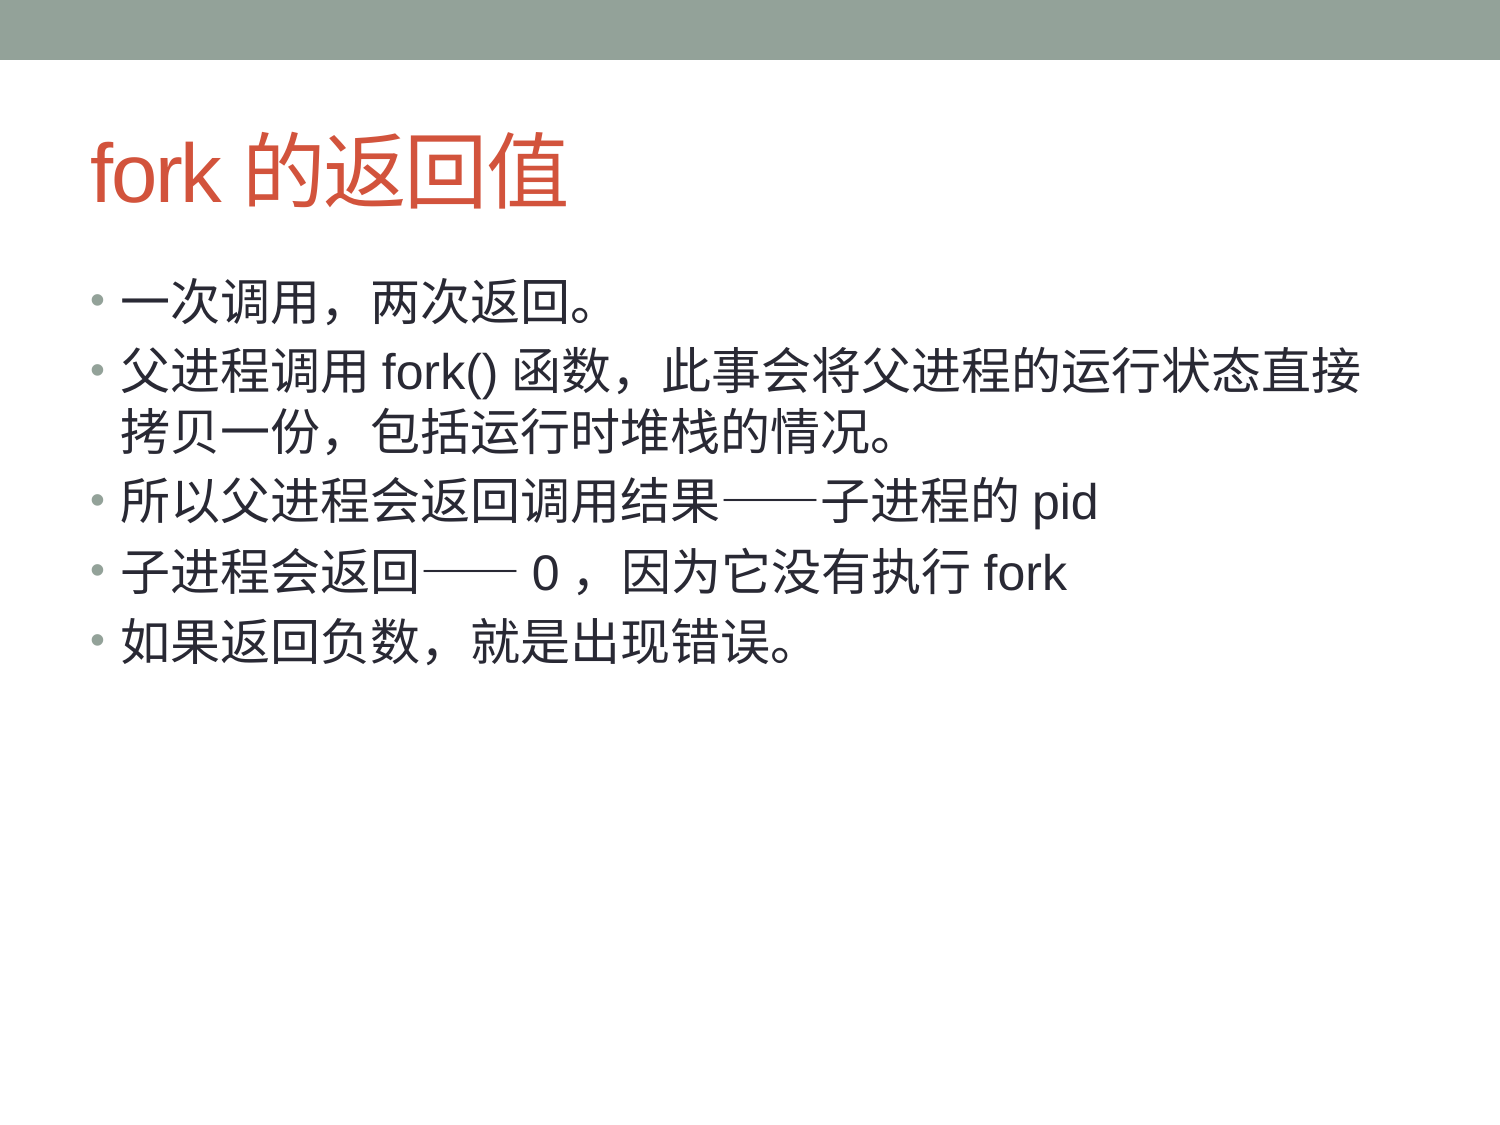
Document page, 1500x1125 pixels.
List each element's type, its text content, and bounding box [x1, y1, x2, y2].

title fork的返回值 [75, 87, 1425, 250]
list 一次调用，两次返回。 父进程调用fork()函数，此事会将父进程的运行状态直接拷贝一份，包括运行时堆栈的情况。 所以父进程会返回调用结果——子进程的pid 子进程会返回——0，因为它没有执行fork 如果返回负数，就是出现错误。 [75, 262, 1425, 1063]
